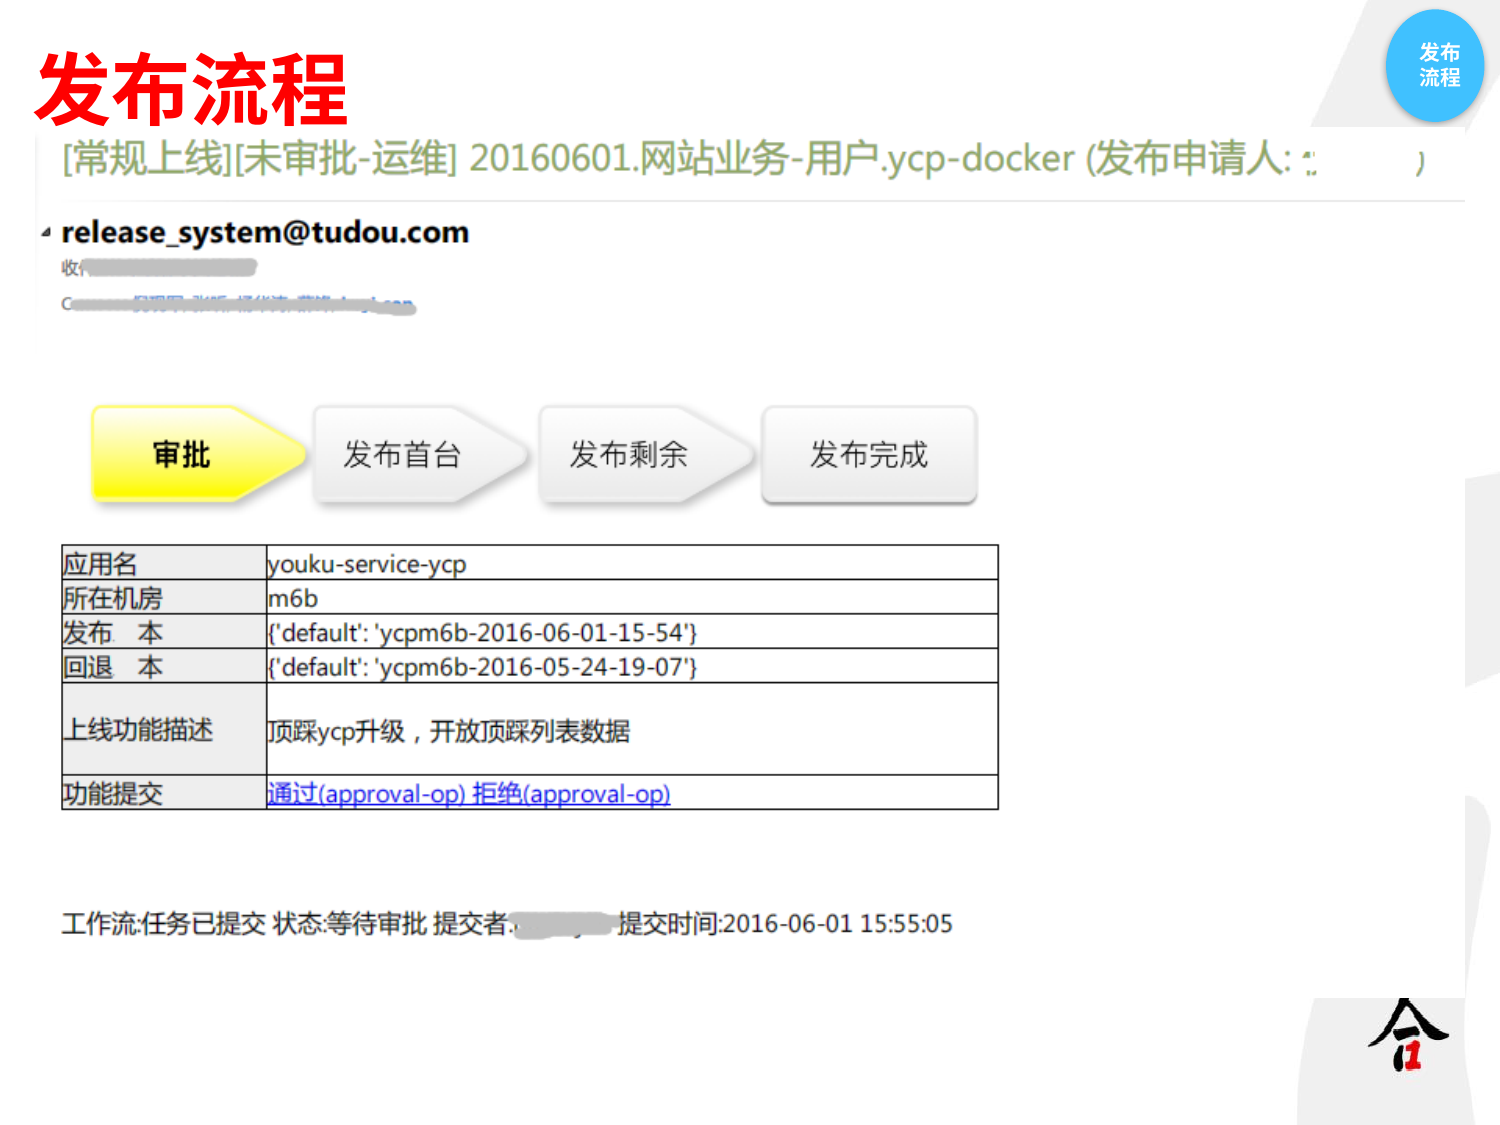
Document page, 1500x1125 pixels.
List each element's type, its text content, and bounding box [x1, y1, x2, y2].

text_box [1385, 9, 1485, 149]
picture [0, 0, 1500, 1125]
text_box 发布流程 [27, 37, 355, 138]
